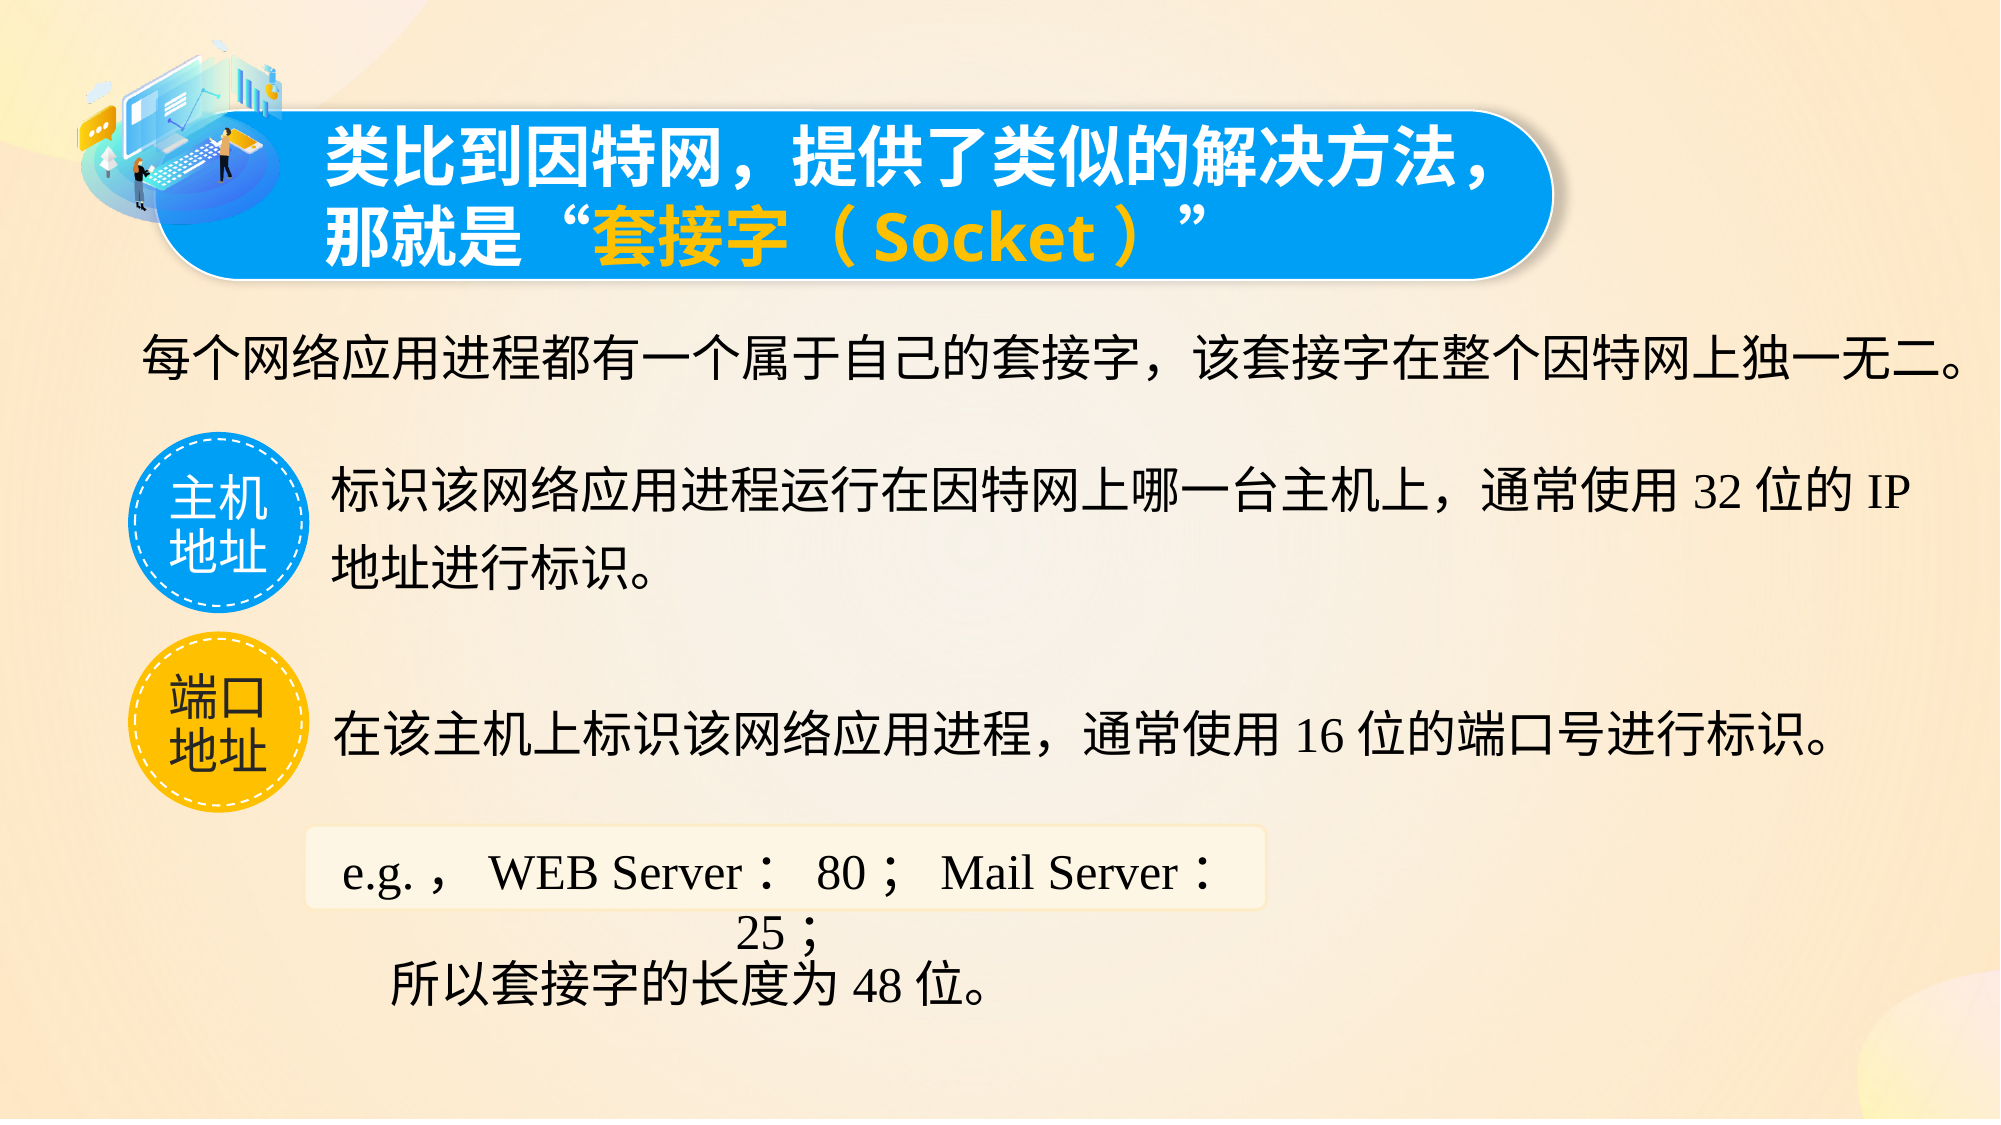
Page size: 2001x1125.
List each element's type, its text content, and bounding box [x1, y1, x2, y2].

text_box 标识该网络应用进程运行在因特网上哪一台主机上，通常使用32位的IP地址进行标识。 [316, 433, 1940, 604]
picture [0, 0, 2000, 1119]
text_box 所以套接字的长度为48位。 [375, 927, 1017, 1020]
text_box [128, 631, 310, 813]
text_box 在该主机上标识该网络应用进程，通常使用16位的端口号进行标识。 [317, 676, 1942, 770]
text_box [47, 0, 1597, 284]
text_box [304, 825, 1269, 911]
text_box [128, 431, 310, 614]
text_box 每个网络应用进程都有一个属于自己的套接字，该套接字在整个因特网上独一无二。 [128, 308, 2000, 393]
